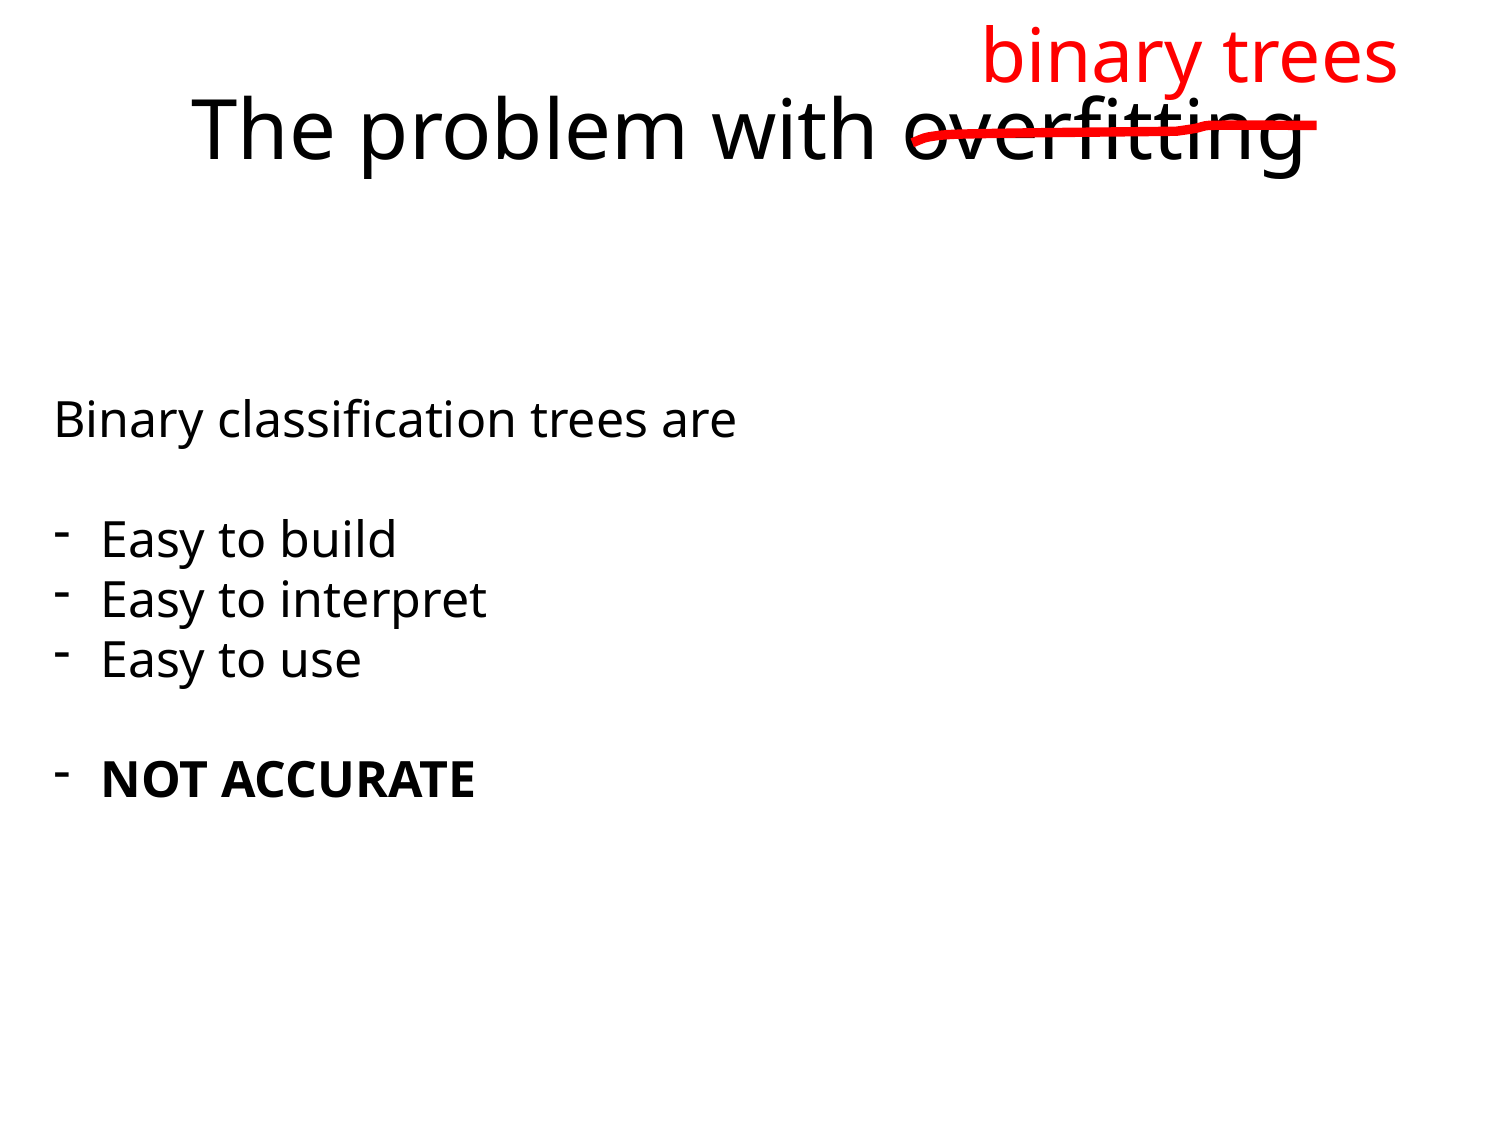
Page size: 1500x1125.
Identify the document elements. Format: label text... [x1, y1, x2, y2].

text_box [911, 122, 1317, 145]
text_box The problem with overfitting [19, 68, 1481, 184]
text_box Binary classification trees are Easy to build Easy to interpret Easy to use NOT ACCURATE [38, 379, 753, 815]
text_box binary trees [965, 0, 1415, 105]
